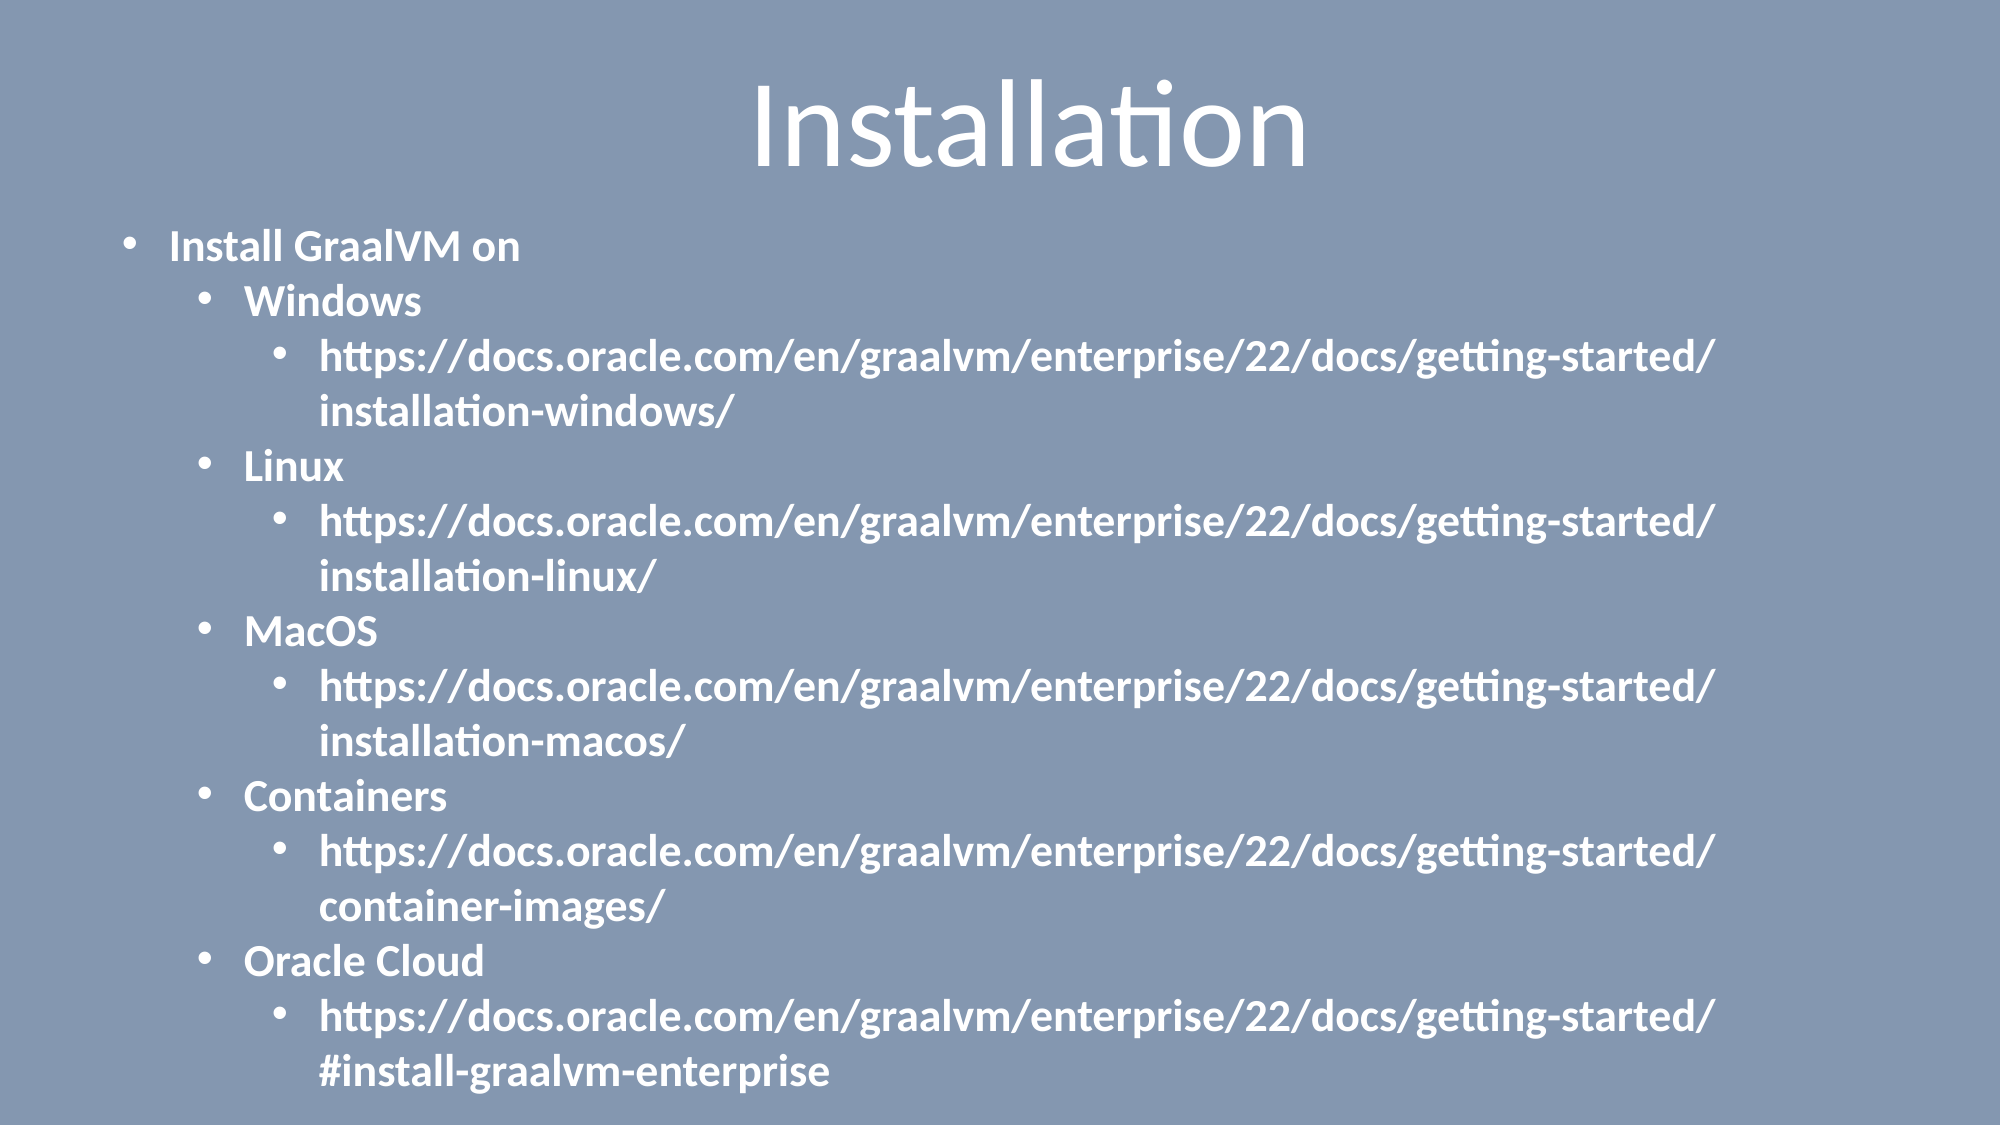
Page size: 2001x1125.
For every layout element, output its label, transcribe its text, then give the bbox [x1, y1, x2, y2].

title Installation [167, 17, 1893, 235]
text_box Install GraalVM on Windows https://docs.oracle.com/en/graalvm/enterprise/22/docs/getting-started/installation-windows/ Linux https://docs.oracle.com/en/graalvm/enterprise/22/docs/getting-started/installation-linux/ MacOS https://docs.oracle.com/en/graalvm/enterprise/22/docs/getting-started/installation-macos/ Containers https://docs.oracle.com/en/graalvm/enterprise/22/docs/getting-started/container-images/ Oracle Cloud https://docs.oracle.com/en/graalvm/enterprise/22/docs/getting-started/#install-graalvm-enterprise [107, 208, 1849, 1125]
